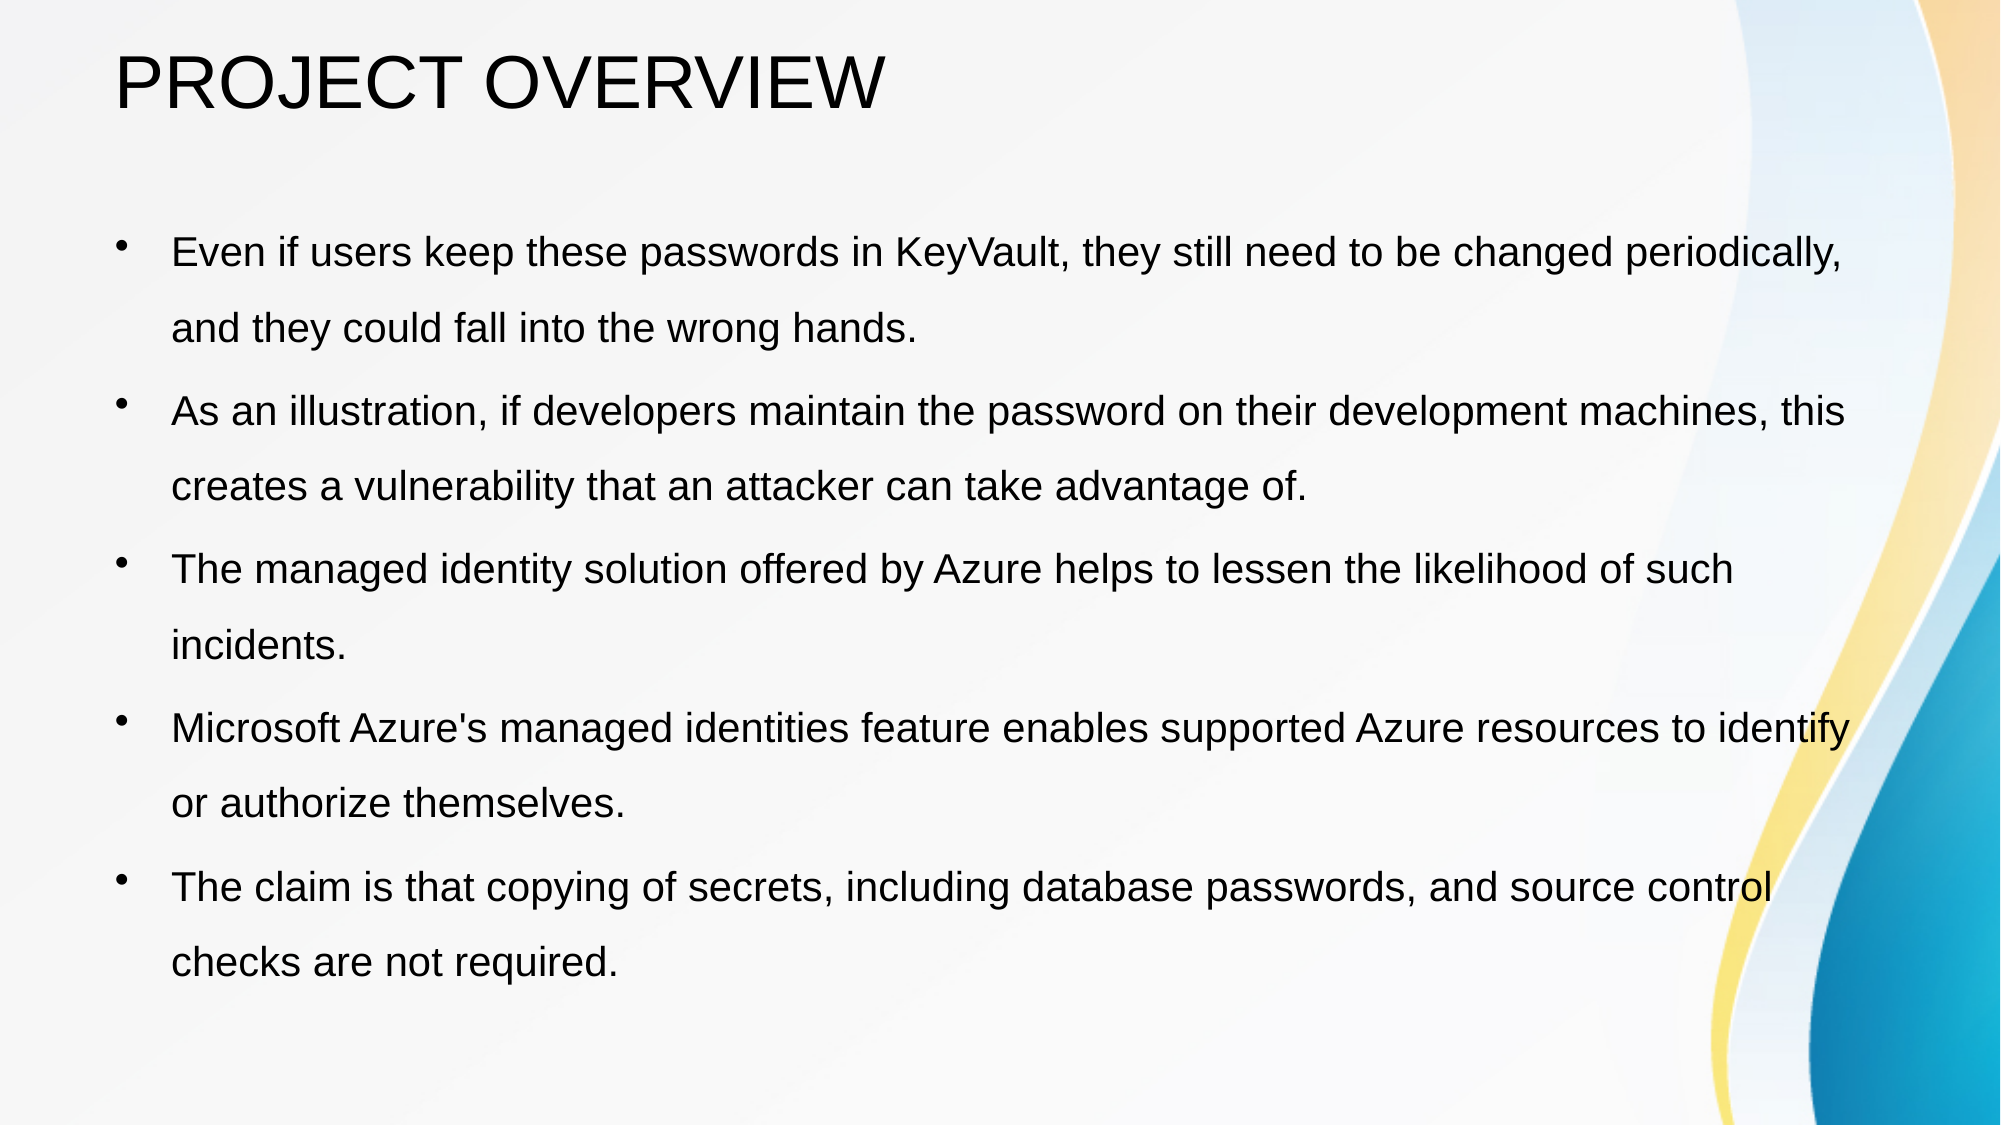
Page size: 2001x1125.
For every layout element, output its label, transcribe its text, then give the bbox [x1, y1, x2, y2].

picture [0, 0, 2001, 1125]
title PROJECT OVERVIEW [99, 30, 1901, 127]
list Even if users keep these passwords in KeyVault, they still need to be changed periodically, and they could fall into the wrong hands. As an illustration, if developers maintain the password on their development machines, this creates a vulnerability that an attacker can take advantage of. The managed identity solution offered by Azure helps to lessen the likelihood of such incidents. Microsoft Azure's managed identities feature enables supported Azure resources to identify or authorize themselves. The claim is that copying of secrets, including database passwords, and source control checks are not required. [99, 192, 1901, 1006]
